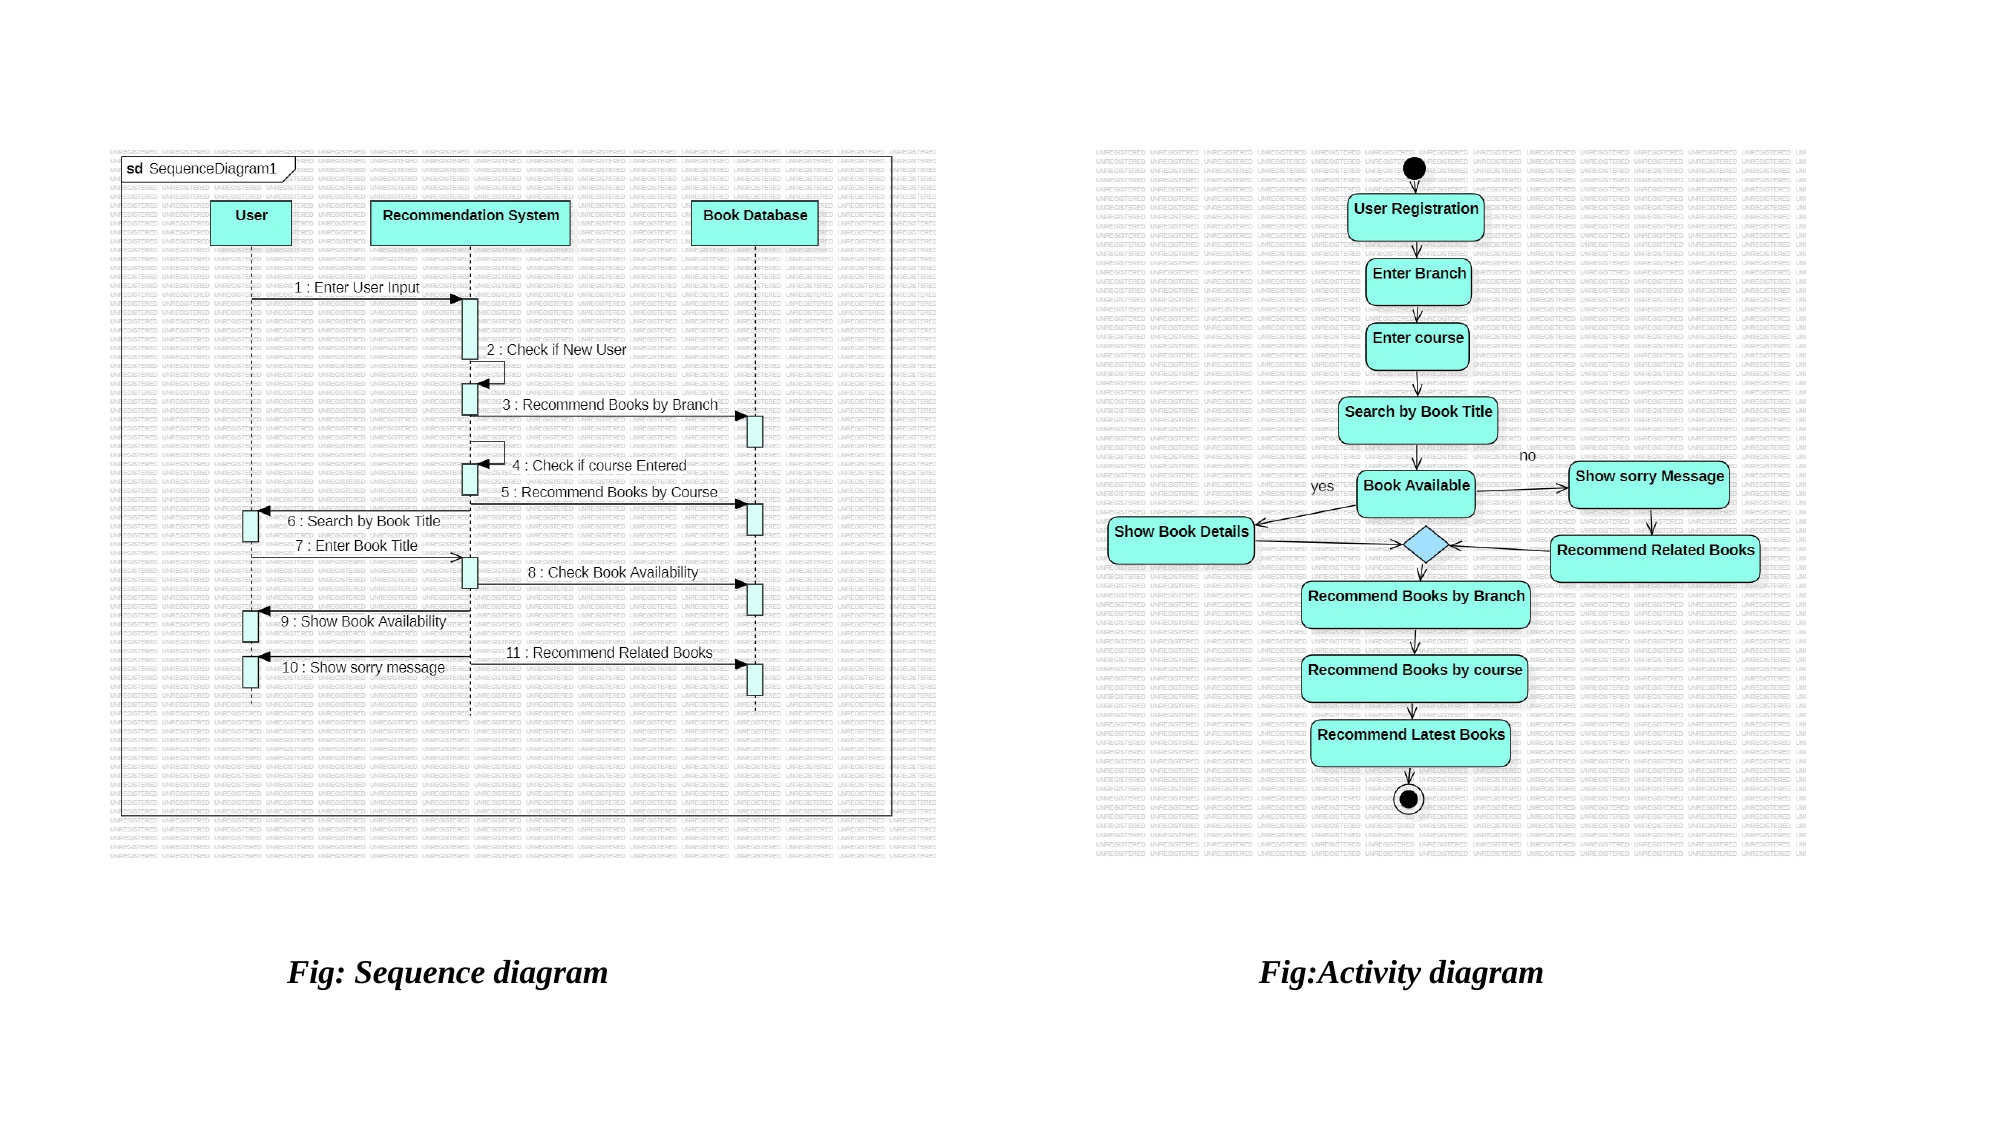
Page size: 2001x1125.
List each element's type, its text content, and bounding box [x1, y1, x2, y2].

text_box Fig:Activity diagram [1243, 942, 1670, 997]
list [1096, 145, 1806, 860]
text_box Fig: Sequence diagram [272, 942, 774, 997]
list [110, 145, 936, 860]
